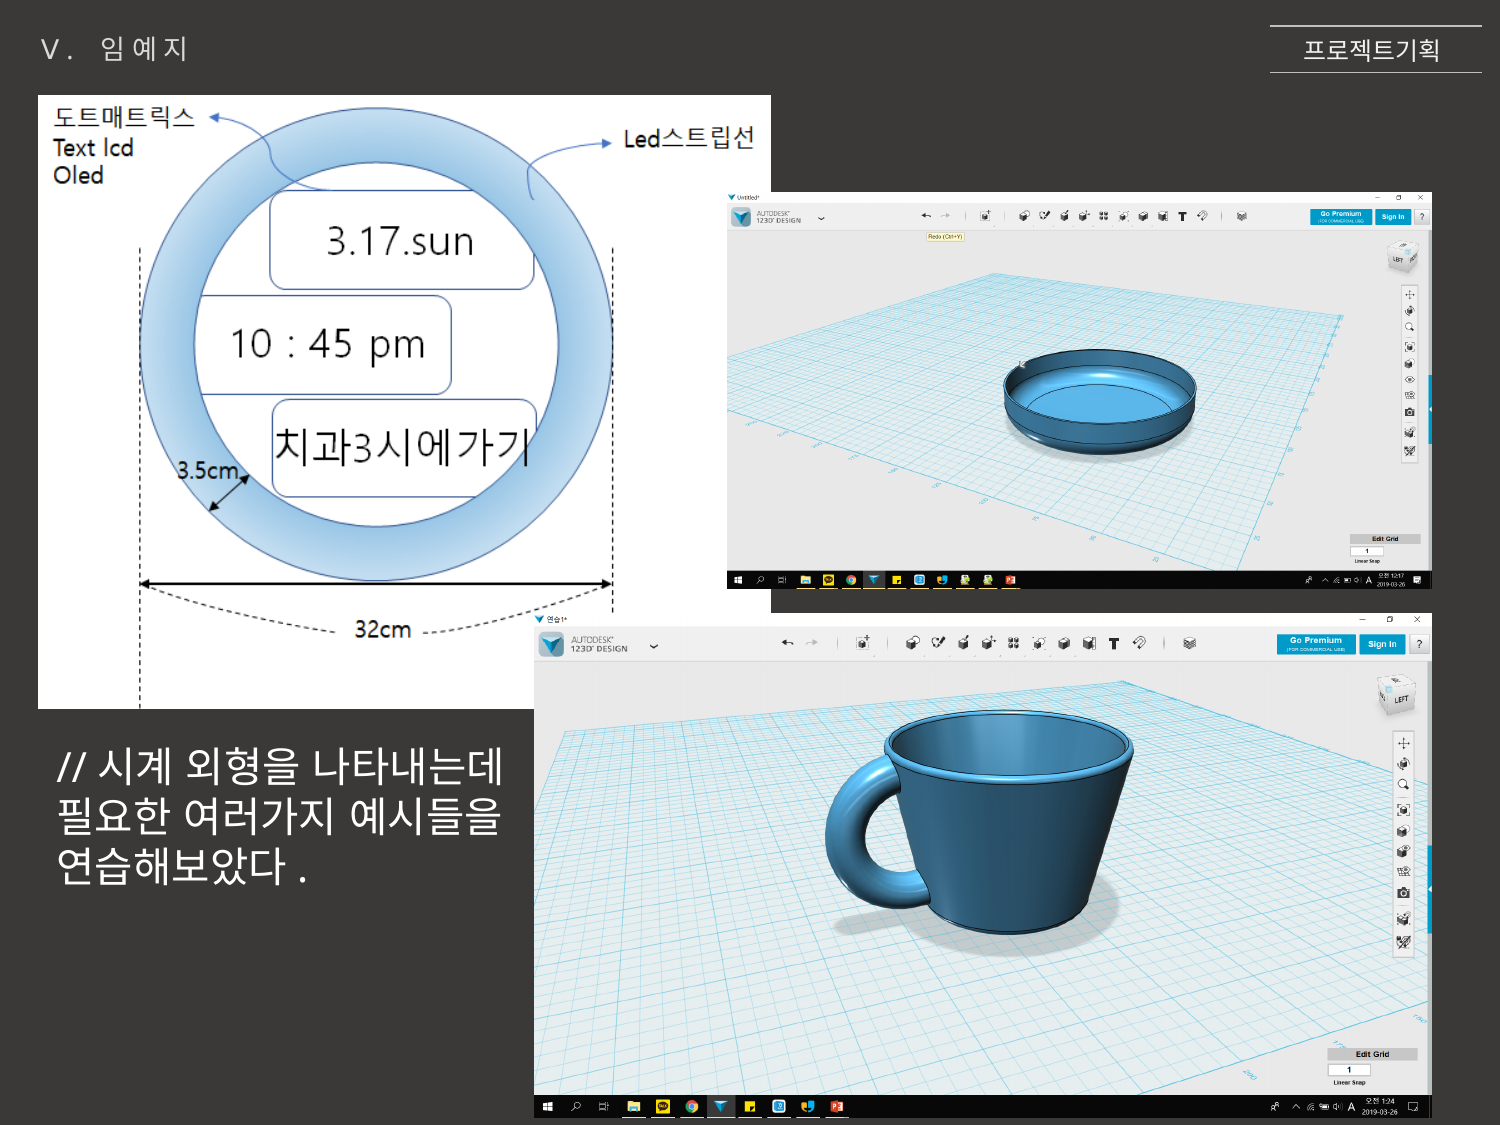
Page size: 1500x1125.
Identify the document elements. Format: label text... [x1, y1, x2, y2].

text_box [1269, 0, 1483, 74]
text_box Ⅴ. 임예지 [26, 25, 204, 73]
text_box //시계 외형을 나타내는데 필요한 여러가지 예시들을 연습해보았다. [41, 733, 529, 944]
picture [38, 95, 1433, 1118]
